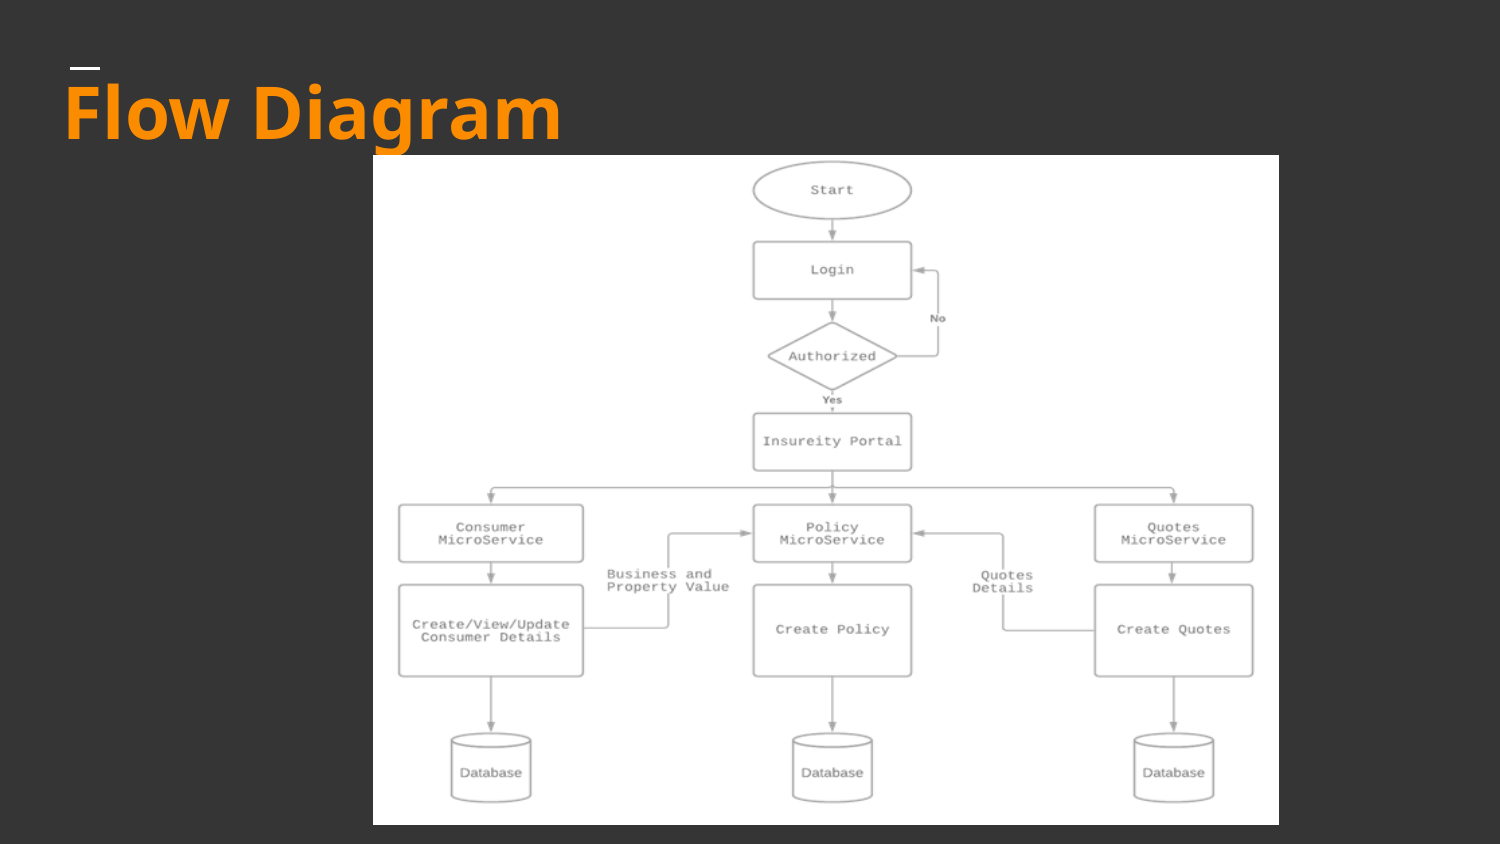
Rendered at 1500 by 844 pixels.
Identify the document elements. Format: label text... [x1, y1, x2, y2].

picture [372, 155, 1280, 825]
title Flow Diagram [47, 51, 1463, 681]
